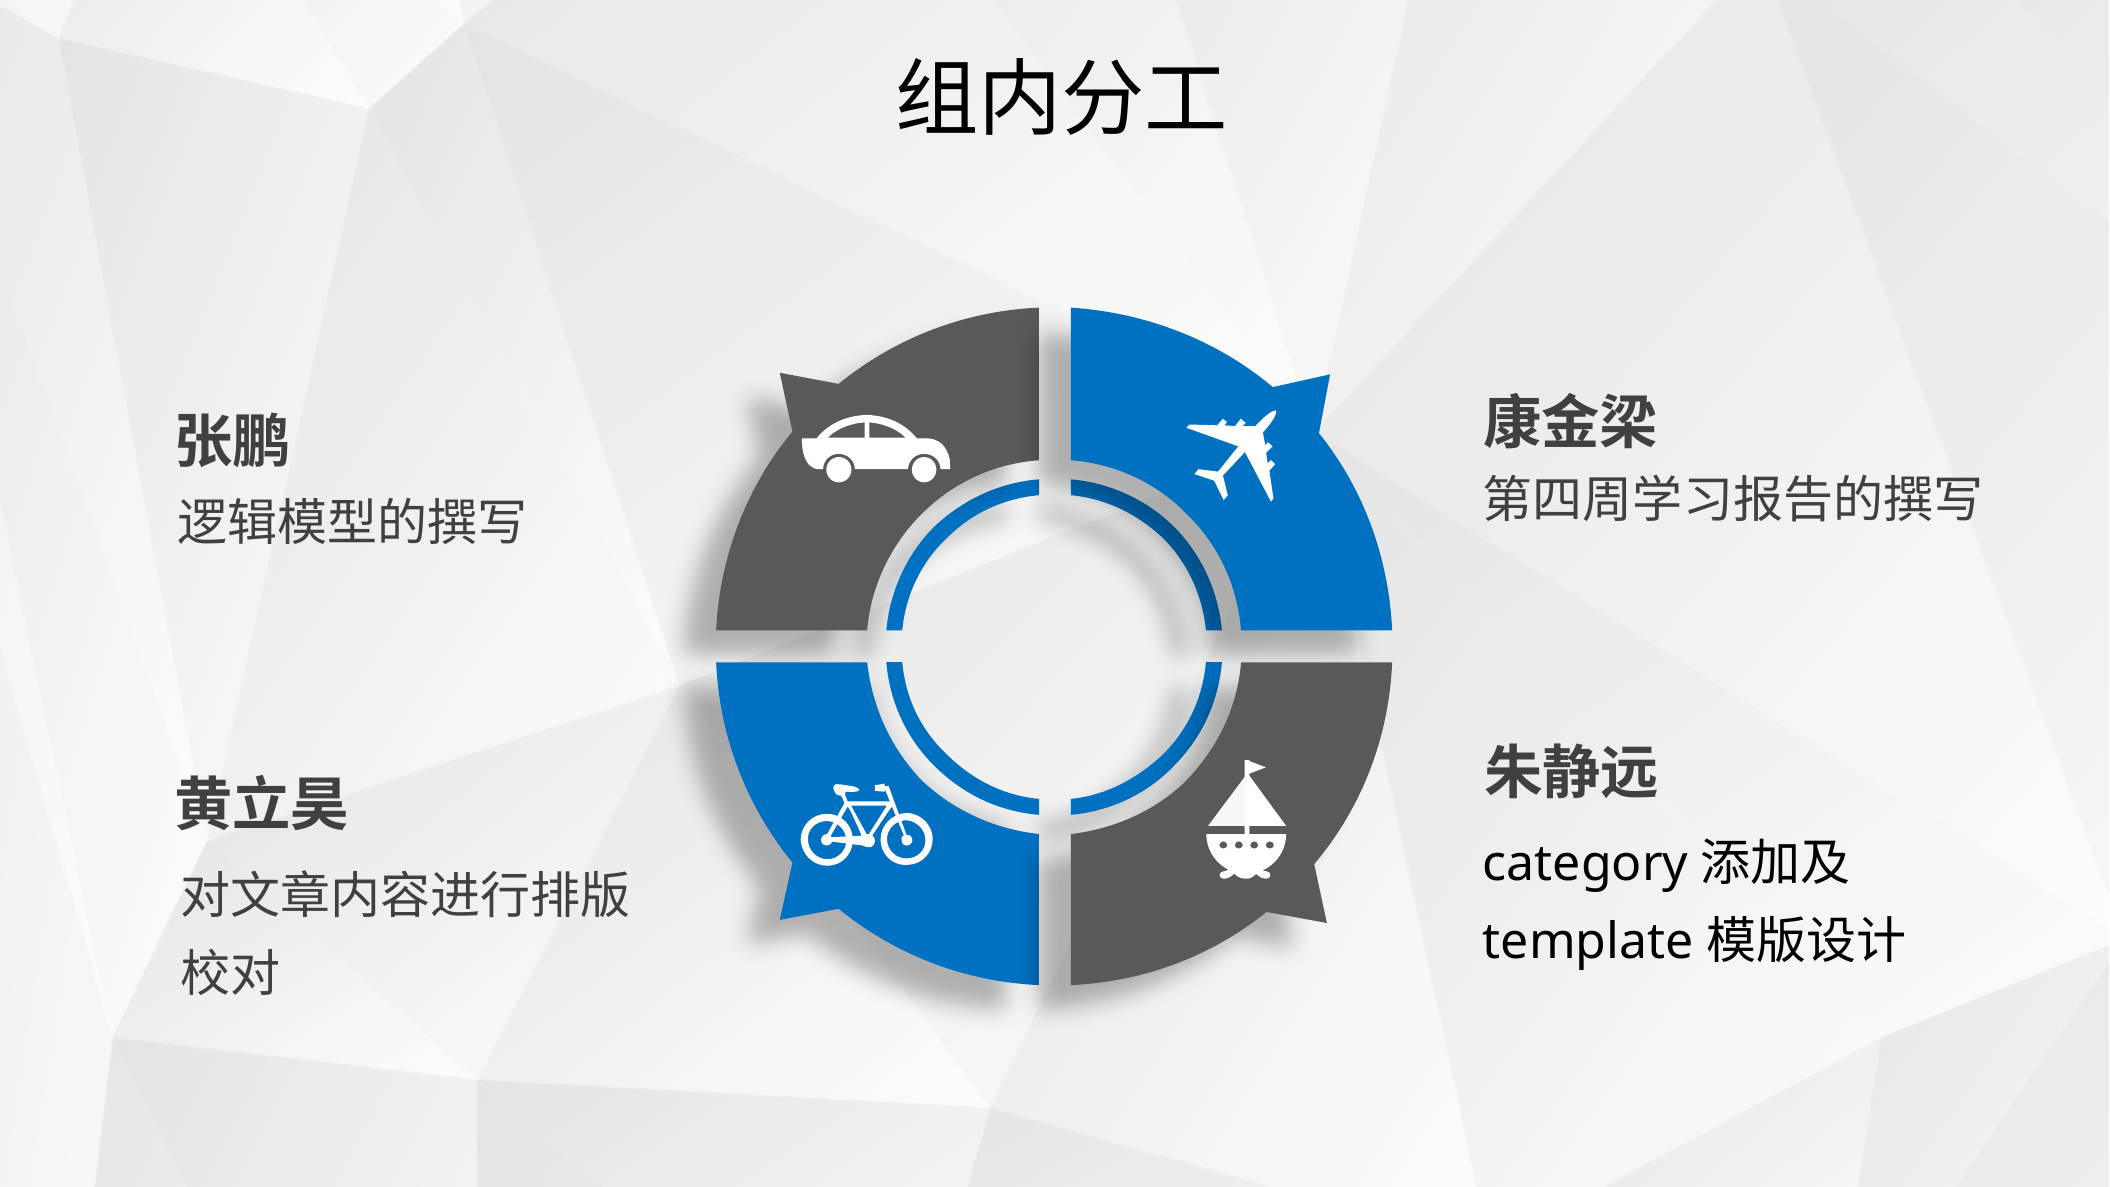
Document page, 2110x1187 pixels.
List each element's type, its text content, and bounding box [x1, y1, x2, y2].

text_box 对文章内容进行排版校对 [164, 838, 686, 1010]
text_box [800, 782, 933, 867]
picture [0, 0, 2109, 1187]
text_box 康金梁 [1467, 356, 1856, 463]
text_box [1186, 407, 1280, 502]
text_box [886, 482, 1036, 631]
text_box 张鹏 [158, 375, 547, 483]
text_box [1070, 662, 1393, 986]
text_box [1206, 759, 1287, 880]
text_box [886, 662, 1040, 815]
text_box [801, 414, 951, 483]
text_box [716, 662, 1039, 985]
text_box 组内分工 [679, 38, 1445, 153]
text_box 朱静远 [1468, 706, 1857, 813]
text_box 黄立昊 [158, 738, 547, 846]
text_box 第四周学习报告的撰写 [1467, 442, 2012, 536]
text_box [1202, 664, 1213, 682]
text_box [1070, 723, 1187, 815]
text_box 逻辑模型的撰写 [161, 464, 683, 559]
text_box [1070, 307, 1393, 631]
text_box [716, 307, 1039, 631]
text_box category添加及template模版设计 [1467, 804, 1976, 977]
